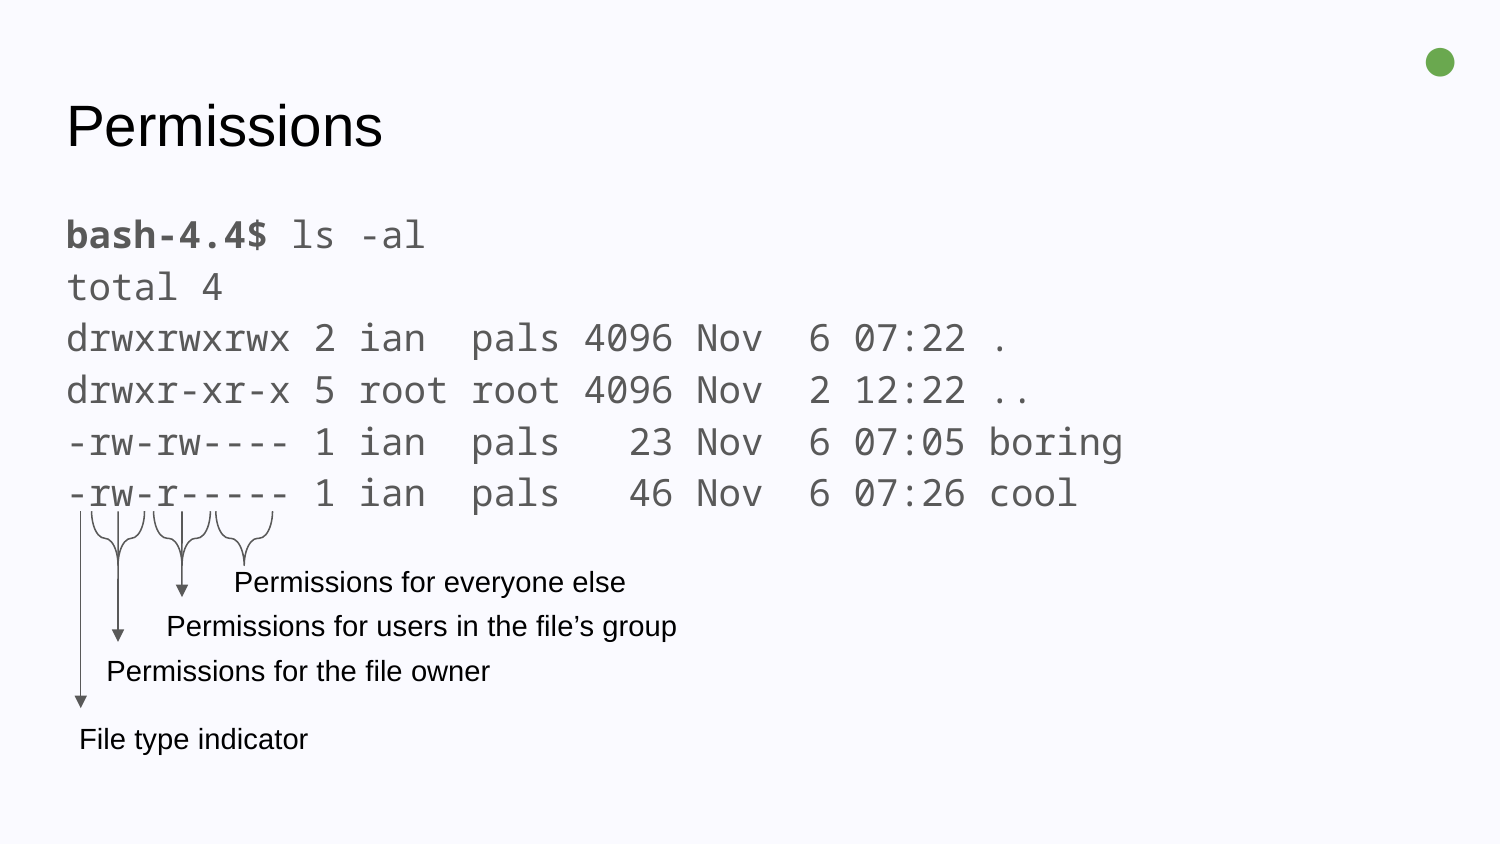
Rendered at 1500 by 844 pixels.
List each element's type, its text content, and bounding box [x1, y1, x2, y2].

title Permissions [51, 72, 1449, 167]
list bash-4.4$ ls -al total 4 drwxrwxrwx 2 ian pals 4096 Nov 6 07:22 . drwxr-xr-x 5 root root 4096 Nov 2 12:22 .. -rw-rw---- 1 ian pals 23 Nov 6 07:05 boring -rw-r----- 1 ian pals 46 Nov 6 07:26 cool [51, 189, 1449, 750]
text_box Permissions for the file owner [91, 637, 660, 711]
text_box Permissions for everyone else [218, 548, 744, 622]
text_box File type indicator [64, 705, 633, 779]
text_box [215, 511, 273, 548]
text_box [119, 511, 145, 556]
text_box Permissions for users in the file’s group [151, 592, 720, 667]
text_box [183, 511, 211, 556]
text_box [153, 511, 181, 556]
text_box [91, 511, 117, 555]
text_box ● [1382, 0, 1500, 110]
